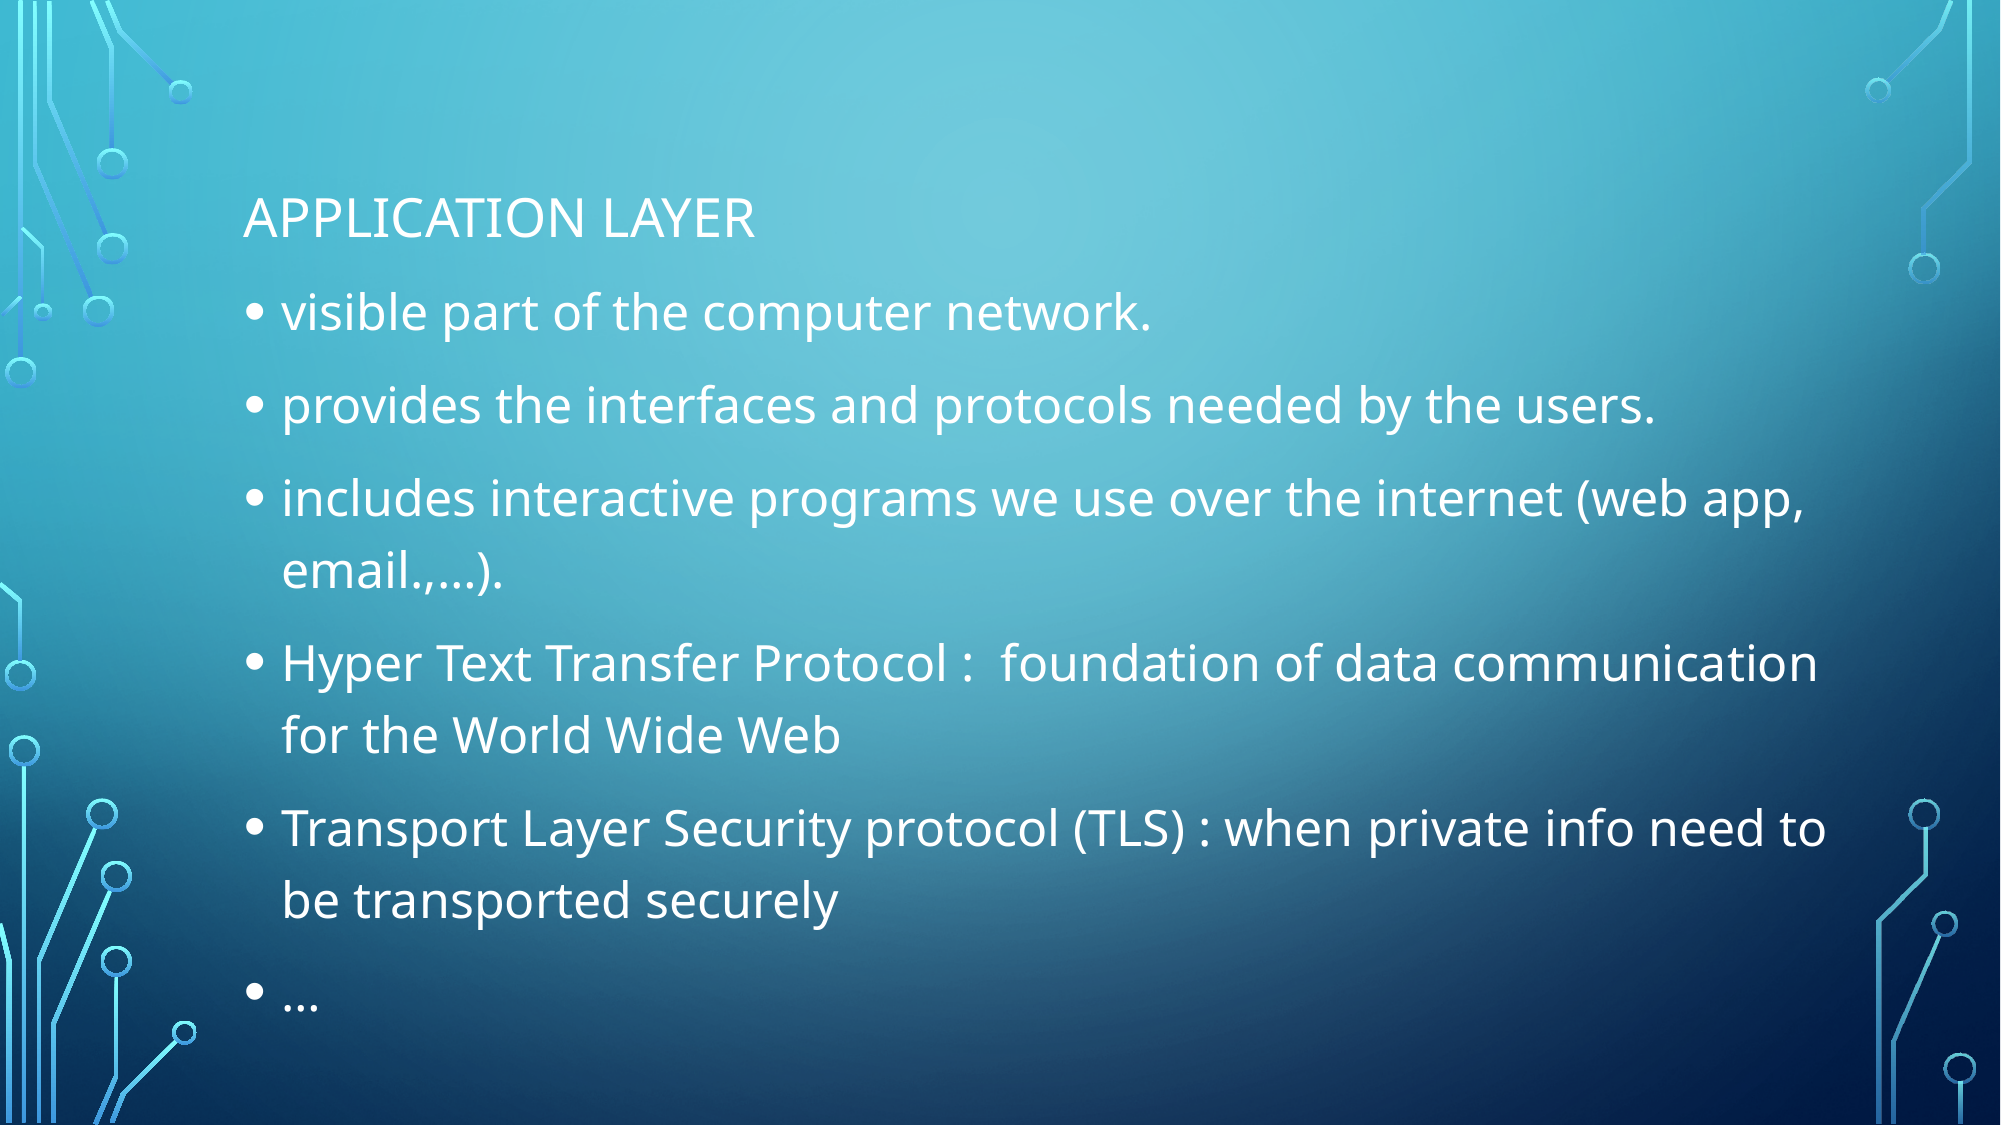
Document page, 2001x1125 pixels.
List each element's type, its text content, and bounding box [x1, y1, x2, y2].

list Application Layer visible part of the computer network. provides the interfaces and protocols needed by the users. includes interactive programs we use over the internet (web app, email.,…). Hyper Text Transfer Protocol : foundation of data communication for the World Wide Web Transport Layer Security protocol (TLS) : when private info need to be transported securely … [229, 162, 1871, 1125]
